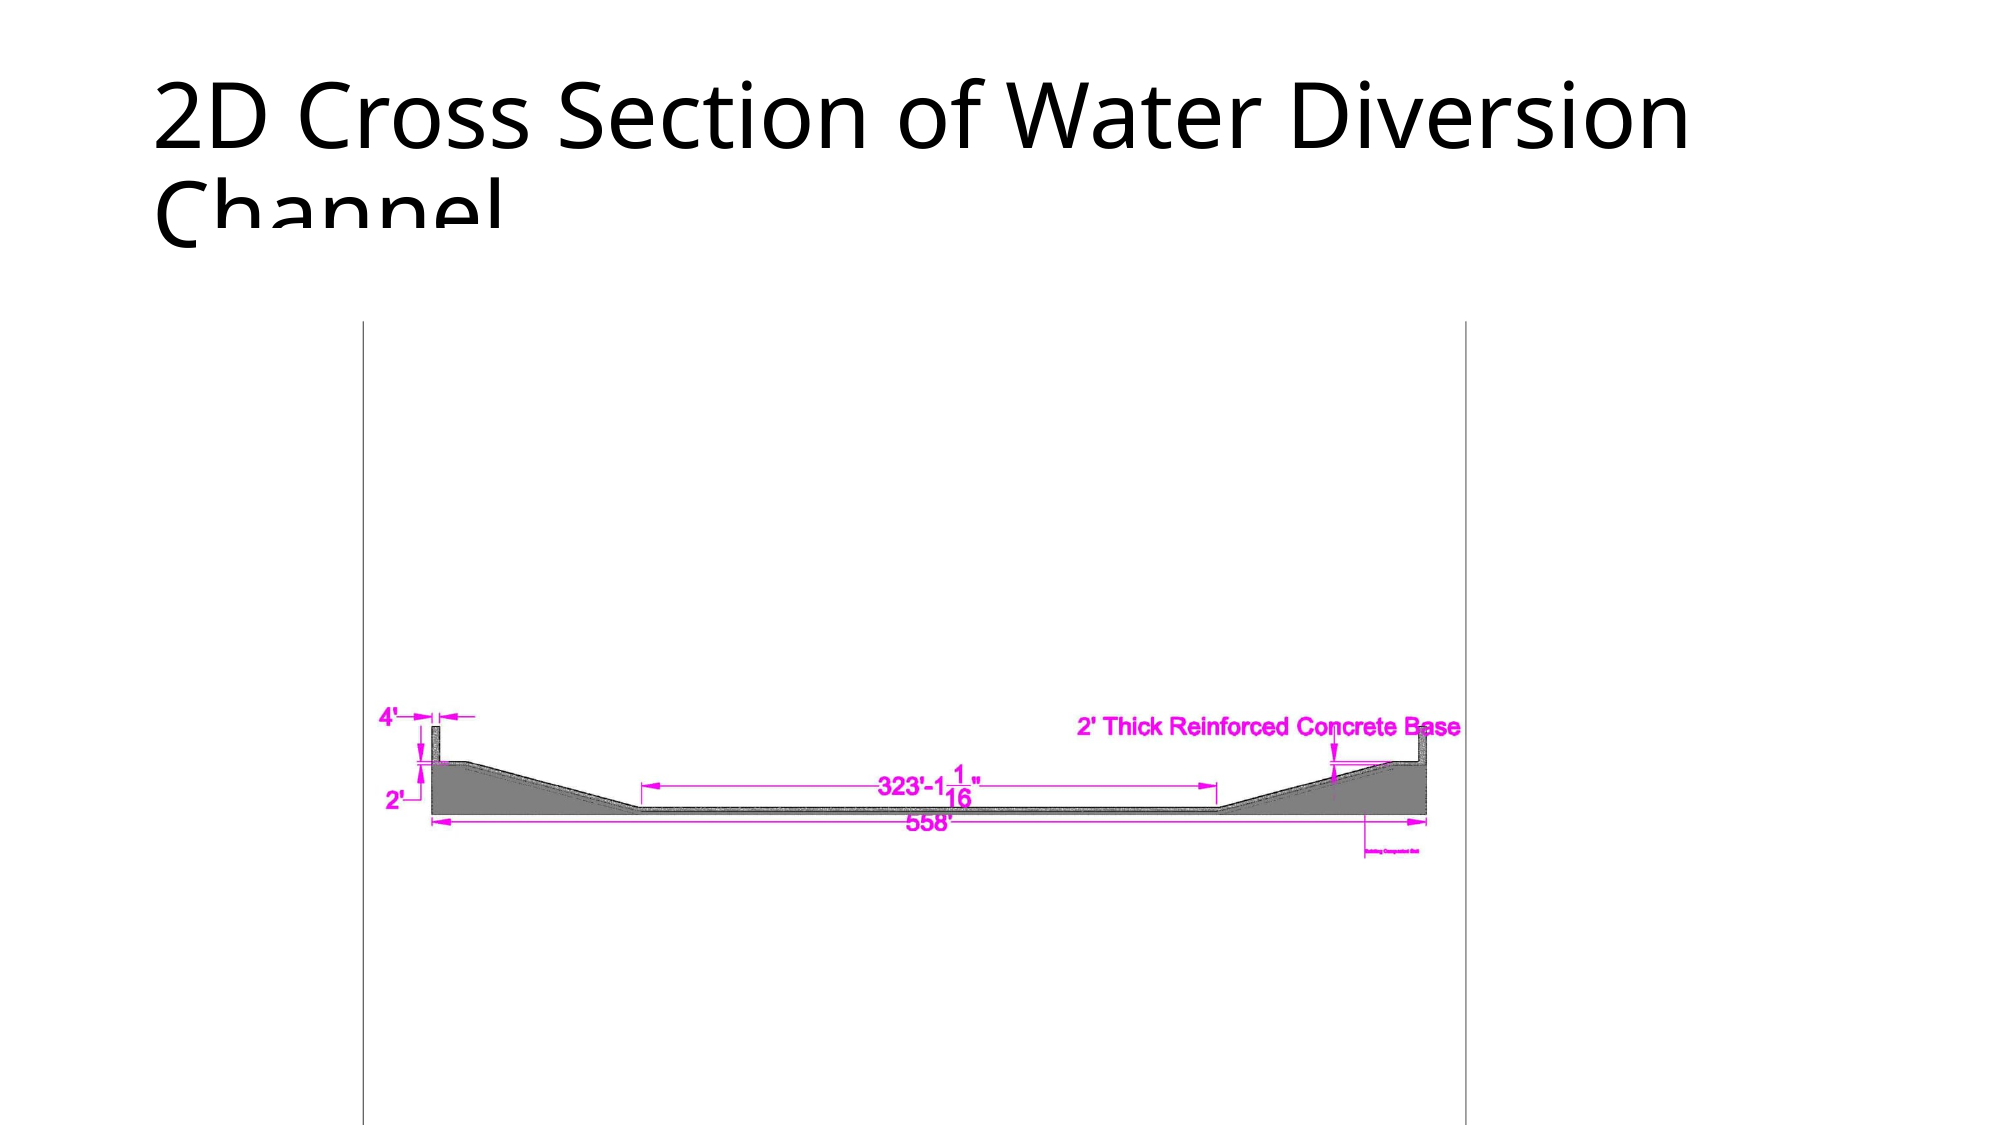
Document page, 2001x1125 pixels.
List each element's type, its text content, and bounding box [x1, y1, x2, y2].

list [196, 228, 1640, 1125]
title 2D Cross Section of Water Diversion Channel [137, 59, 1863, 278]
